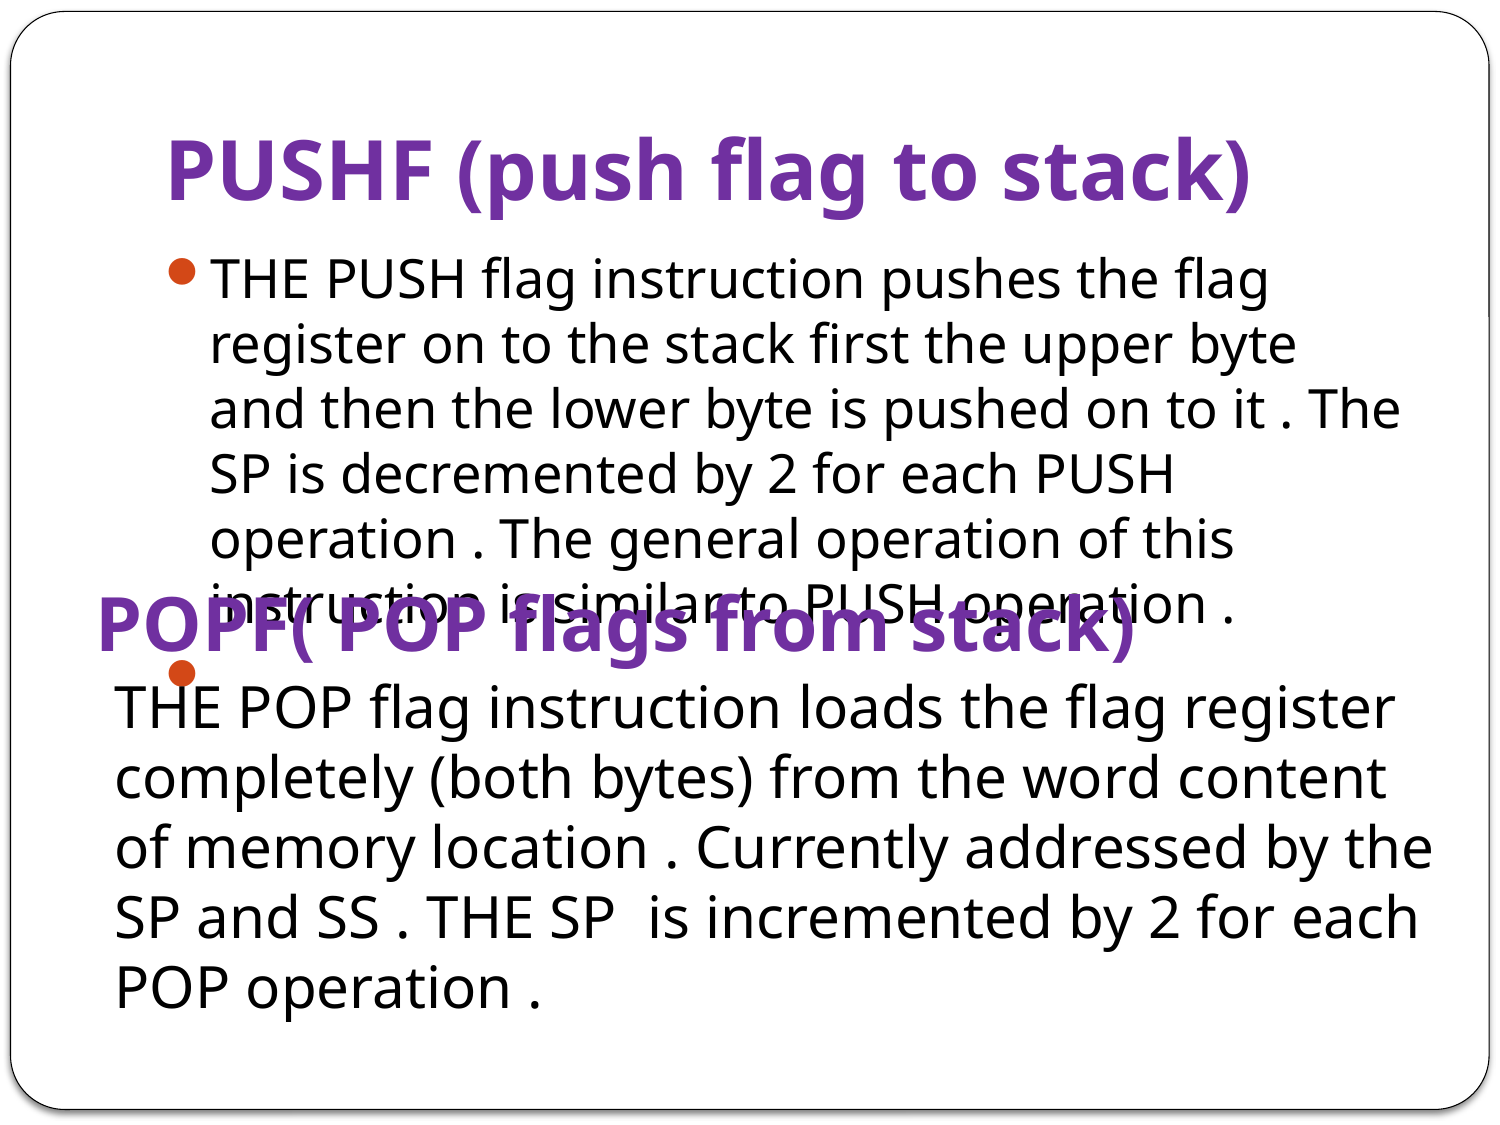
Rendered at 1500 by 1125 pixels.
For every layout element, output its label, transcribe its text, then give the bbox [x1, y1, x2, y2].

list THE PUSH flag instruction pushes the flag register on to the stack first the upper byte and then the lower byte is pushed on to it . The SP is decremented by 2 for each PUSH operation . The general operation of this instruction is similar to PUSH operation . [150, 237, 1425, 662]
text_box THE POP flag instruction loads the flag register completely (both bytes) from the word content of memory location . Currently addressed by the SP and SS . THE SP is incremented by 2 for each POP operation . [99, 662, 1463, 1028]
title PUSHF (push flag to stack) [150, 45, 1425, 233]
text_box POPF( POP flags from stack) [80, 568, 1152, 674]
